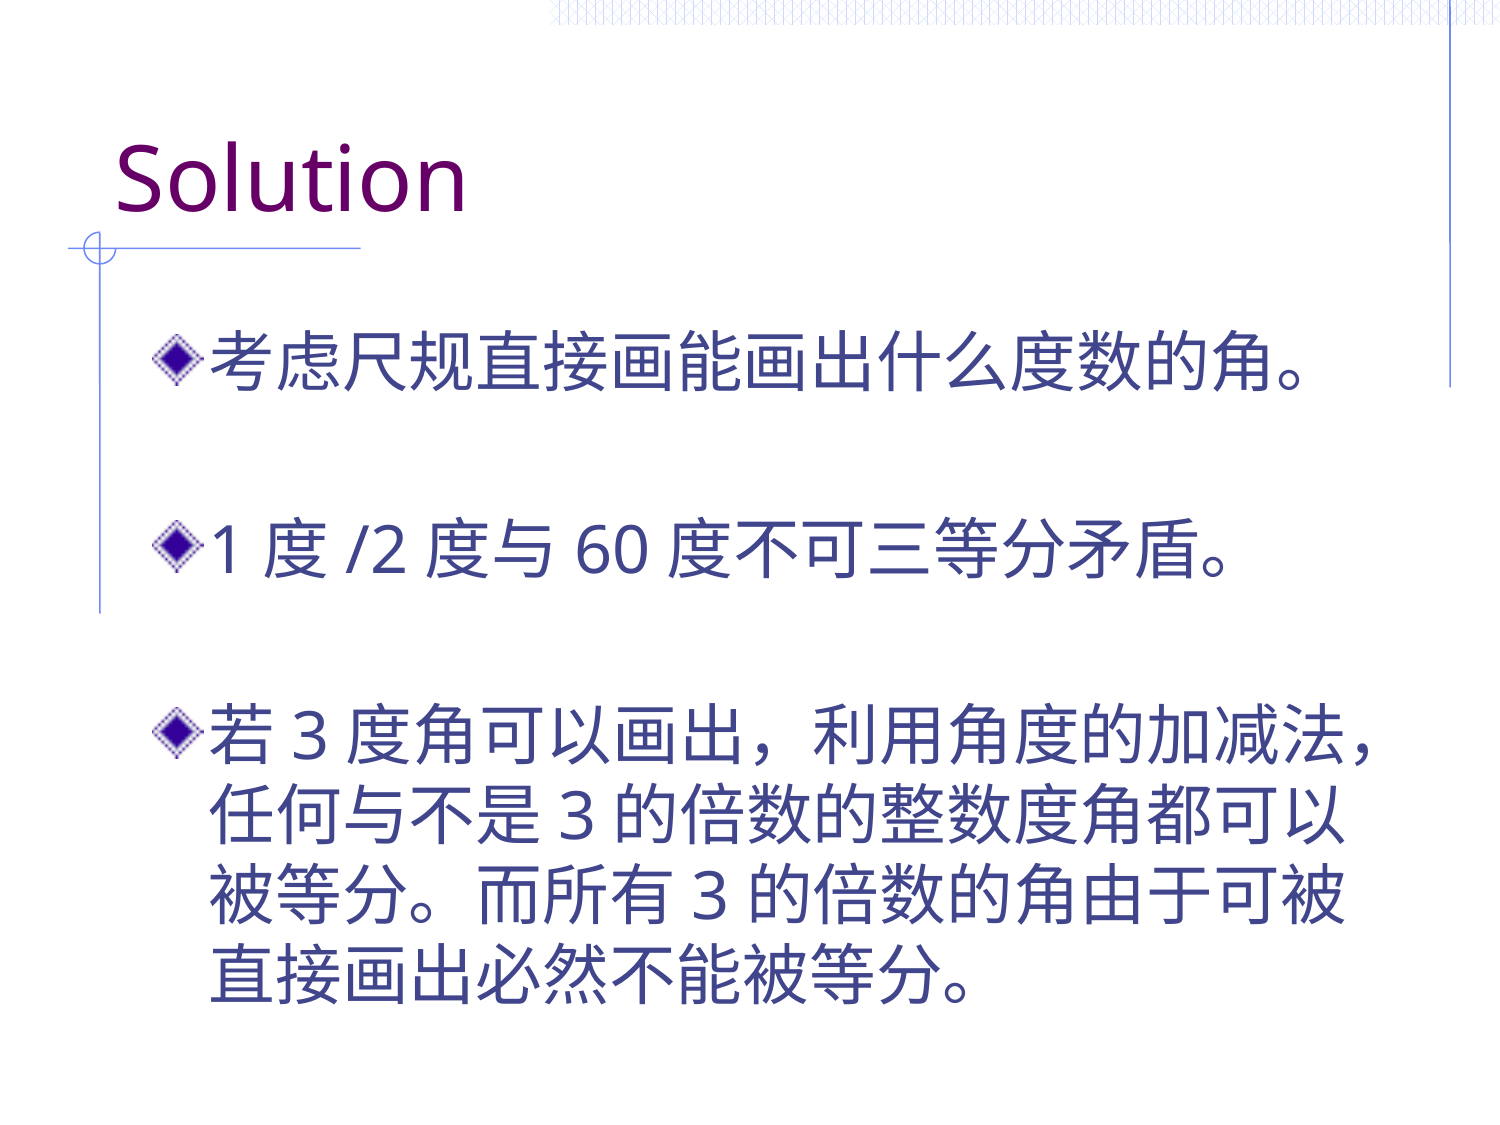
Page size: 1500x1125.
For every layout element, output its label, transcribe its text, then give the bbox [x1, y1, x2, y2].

picture [152, 520, 204, 573]
title Solution [99, 50, 1375, 238]
list 考虑尺规直接画能画出什么度数的角。 1度/2度与60度不可三等分矛盾。 若3度角可以画出，利用角度的加减法，任何与不是3的倍数的整数度角都可以被等分。而所有3的倍数的角由于可被直接画出必然不能被等分。 [137, 312, 1413, 988]
picture [152, 707, 204, 759]
picture [152, 334, 204, 386]
